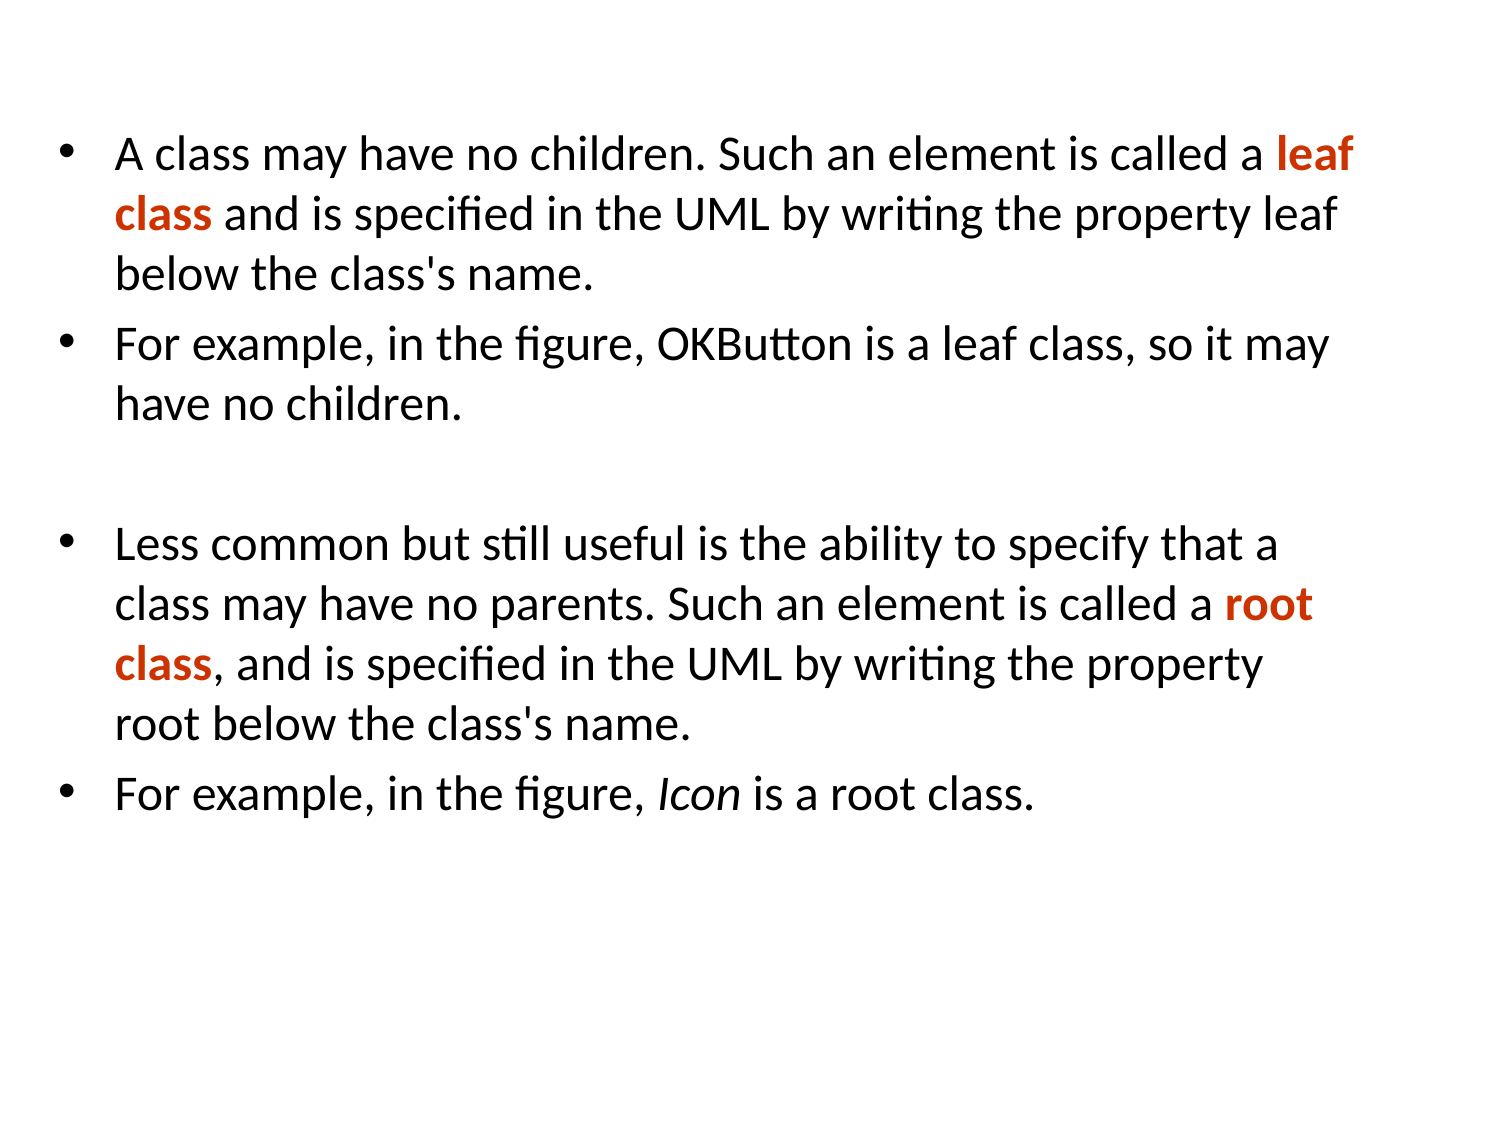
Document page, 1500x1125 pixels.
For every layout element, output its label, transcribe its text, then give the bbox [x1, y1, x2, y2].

list A class may have no children. Such an element is called a leaf class and is specified in the UML by writing the property leaf below the class's name. For example, in the figure, OKButton is a leaf class, so it may have no children. Less common but still useful is the ability to specify that a class may have no parents. Such an element is called a root class, and is specified in the UML by writing the property root below the class's name. For example, in the figure, Icon is a root class. [43, 112, 1375, 1000]
